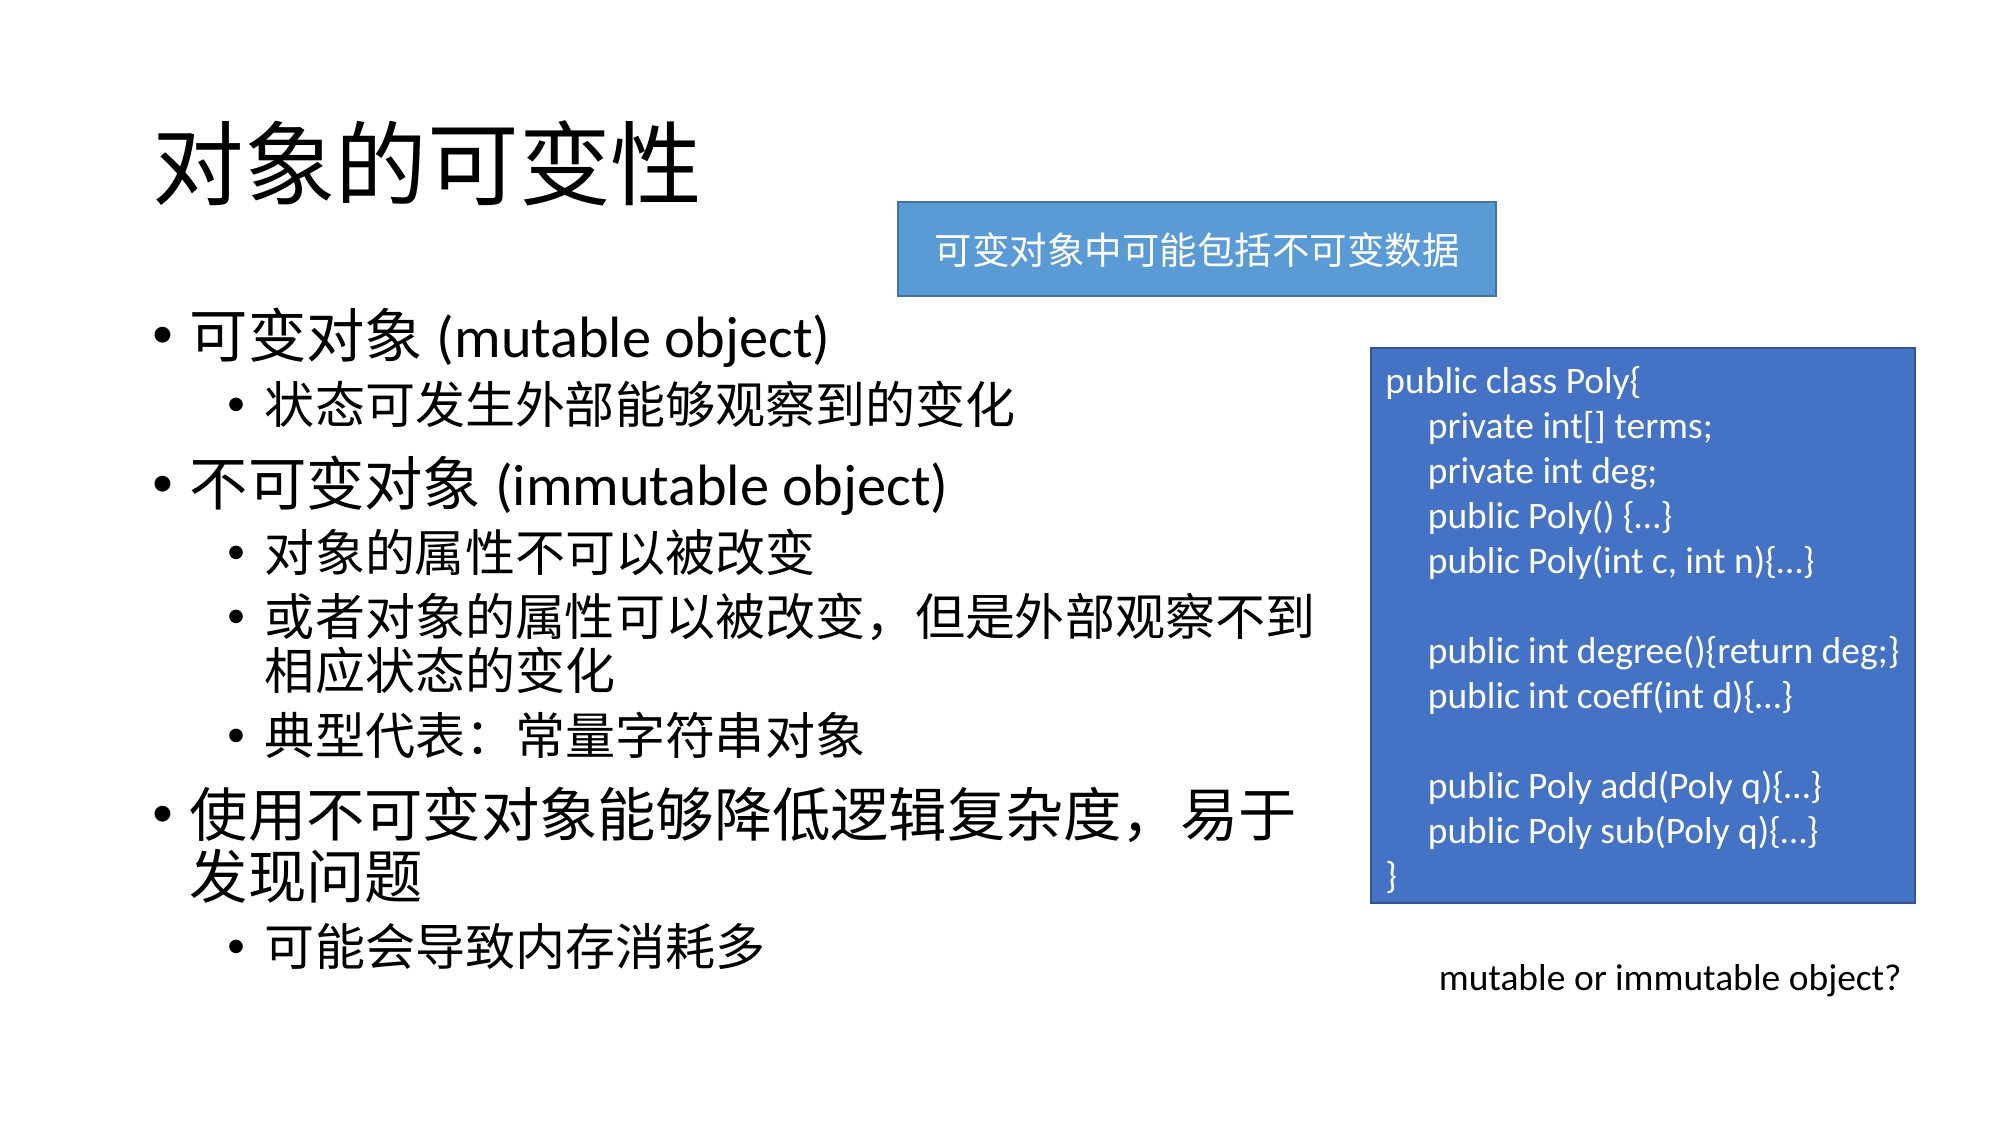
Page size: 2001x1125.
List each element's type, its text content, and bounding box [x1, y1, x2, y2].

title 对象的可变性 [137, 59, 1863, 278]
list 可变对象(mutable object) 状态可发生外部能够观察到的变化 不可变对象(immutable object) 对象的属性不可以被改变 或者对象的属性可以被改变，但是外部观察不到相应状态的变化 典型代表：常量字符串对象 使用不可变对象能够降低逻辑复杂度，易于发现问题 可能会导致内存消耗多 [137, 299, 1349, 1014]
text_box 可变对象中可能包括不可变数据 [897, 201, 1497, 297]
text_box mutable or immutable object? [1424, 945, 1918, 1006]
text_box public class Poly{ private int[] terms; private int deg; public Poly() {…} public Poly(int c, int n){…} public int degree(){return deg;} public int coeff(int d){…} public Poly add(Poly q){…} public Poly sub(Poly q){…} } [1370, 347, 1916, 904]
